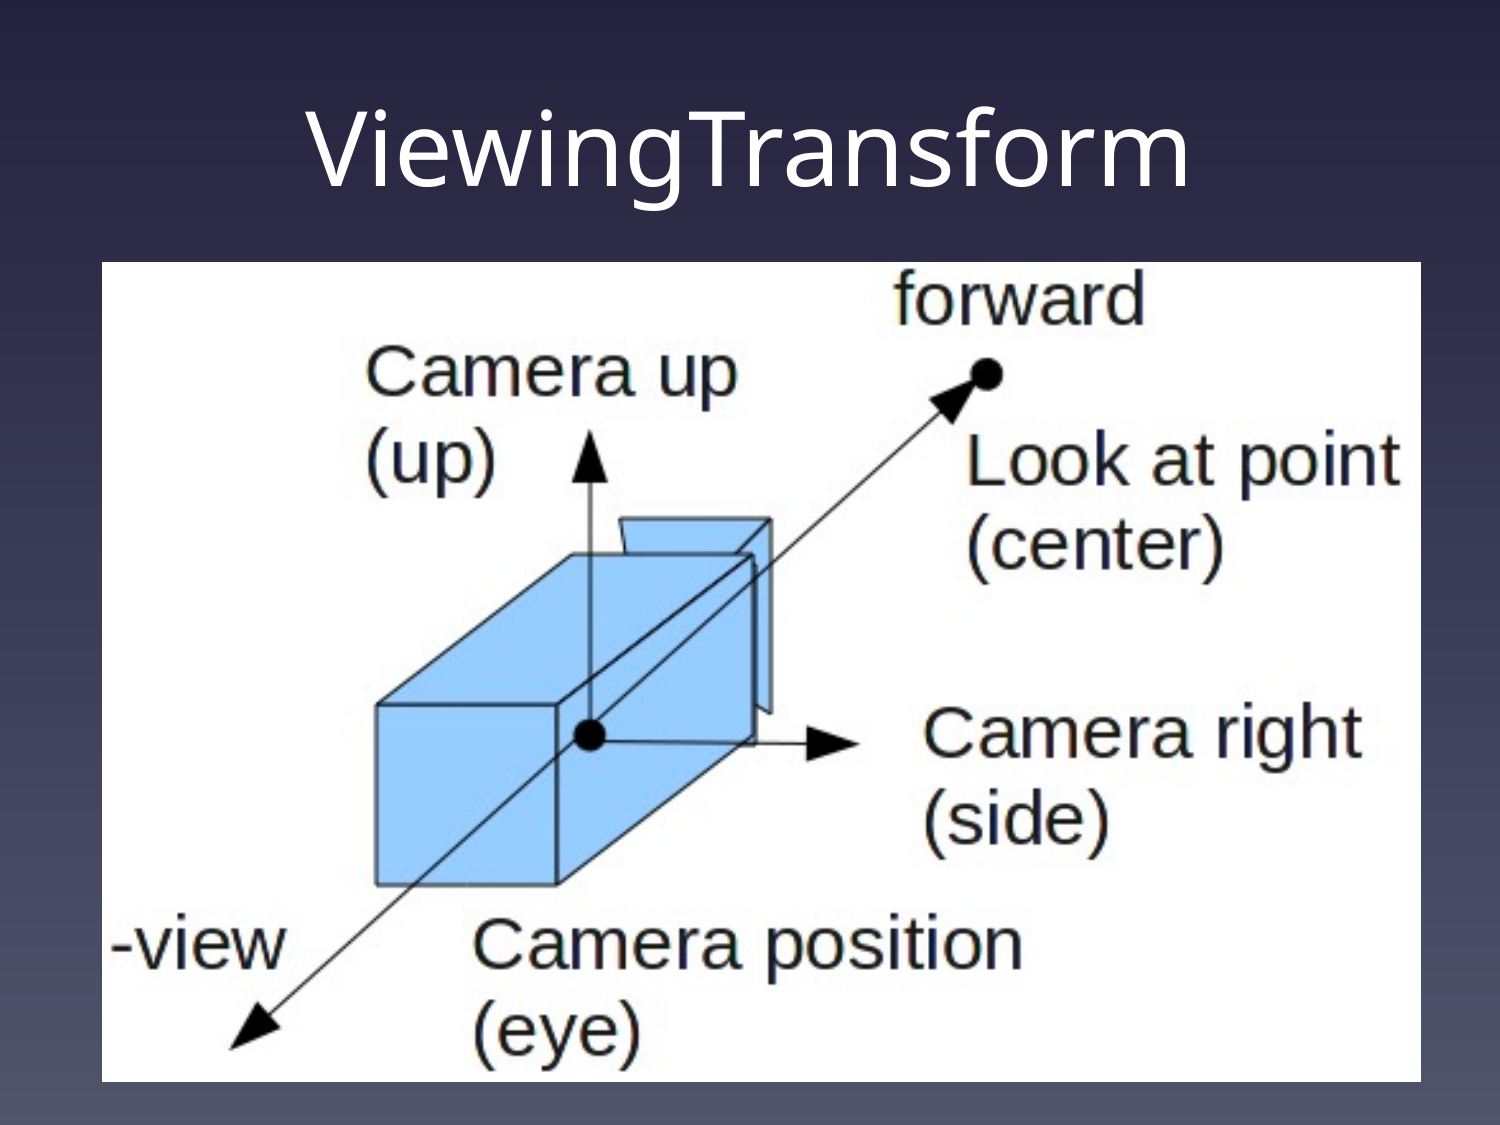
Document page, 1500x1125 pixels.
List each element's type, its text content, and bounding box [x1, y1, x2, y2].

title ViewingTransform [75, 75, 1425, 263]
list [98, 262, 1426, 1082]
